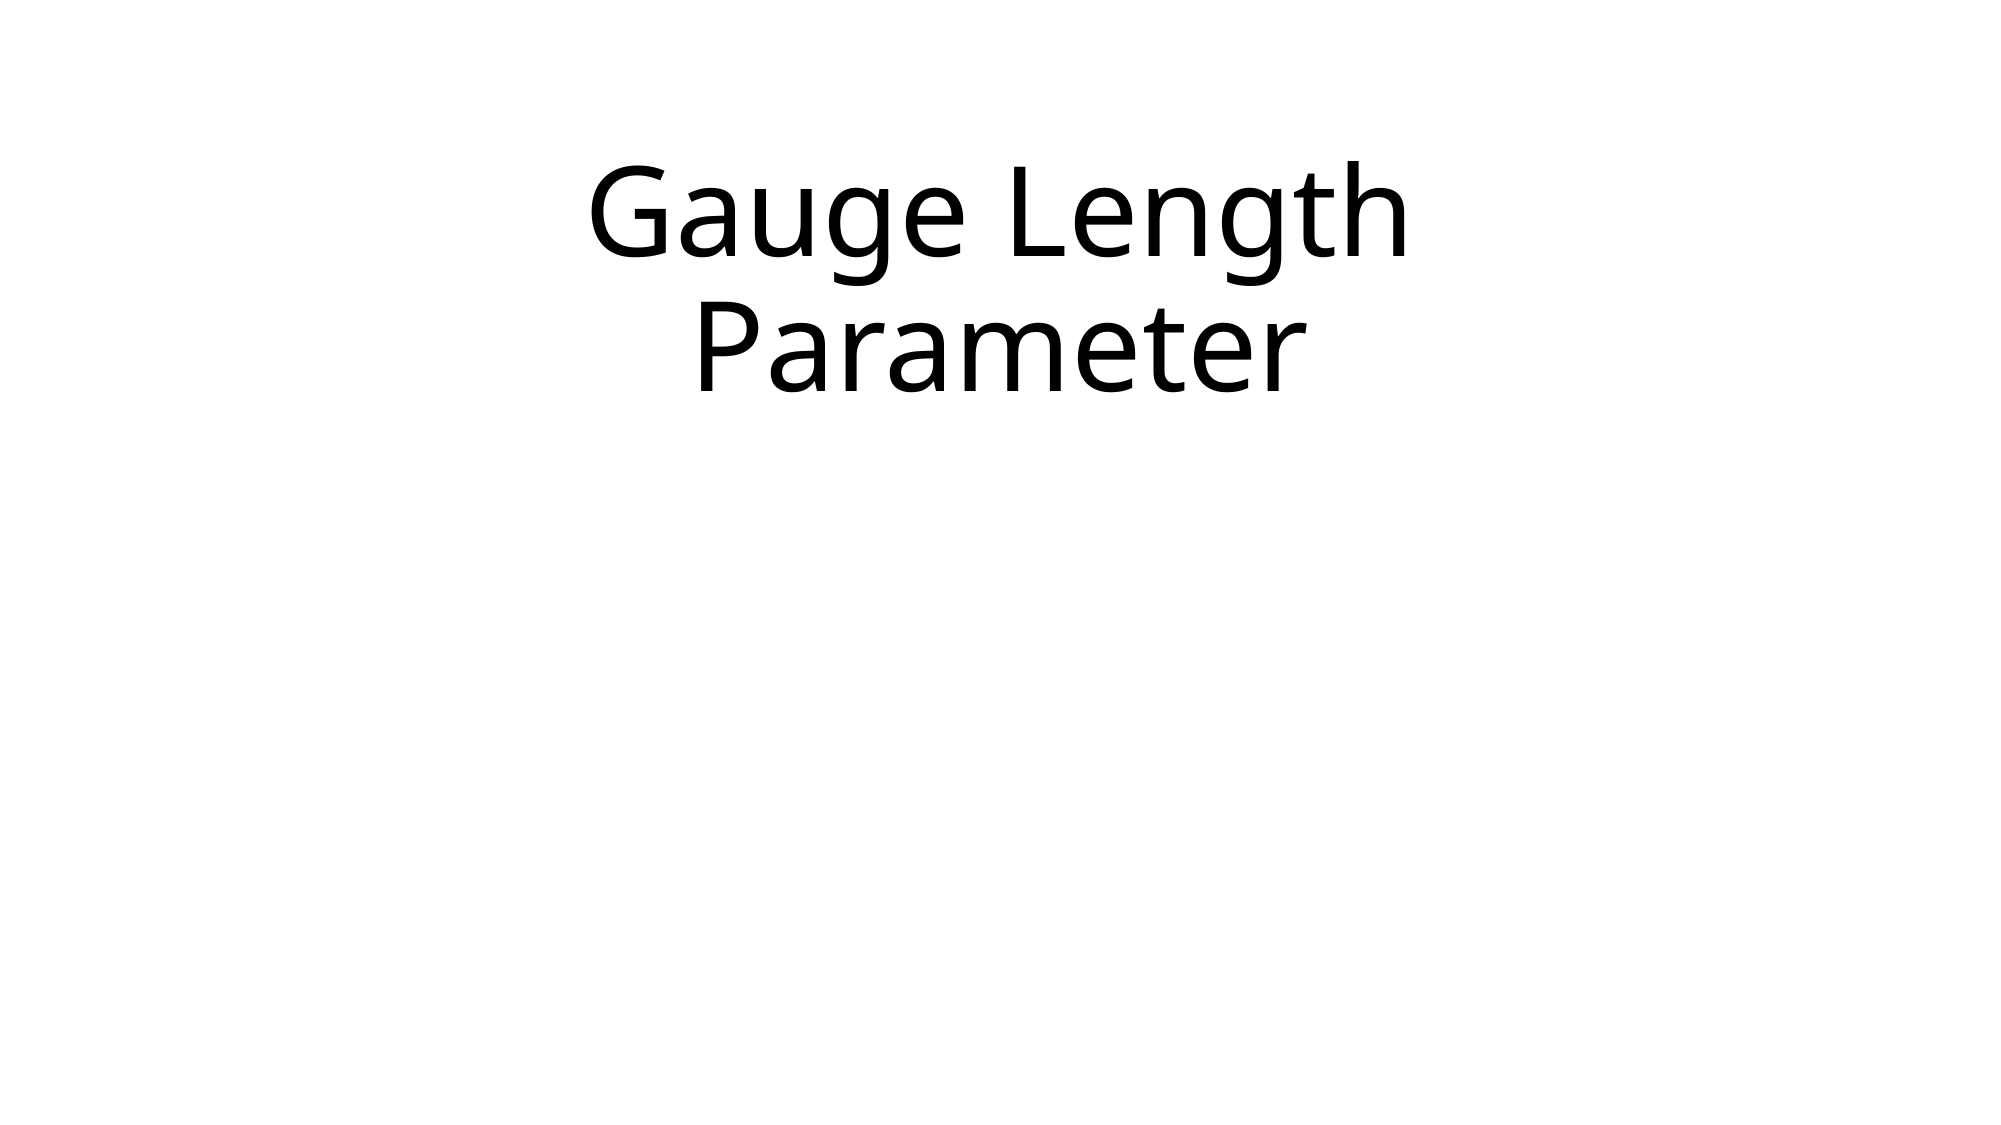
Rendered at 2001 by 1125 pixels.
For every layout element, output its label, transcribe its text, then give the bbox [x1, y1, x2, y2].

title Gauge Length Parameter [249, 184, 1750, 576]
